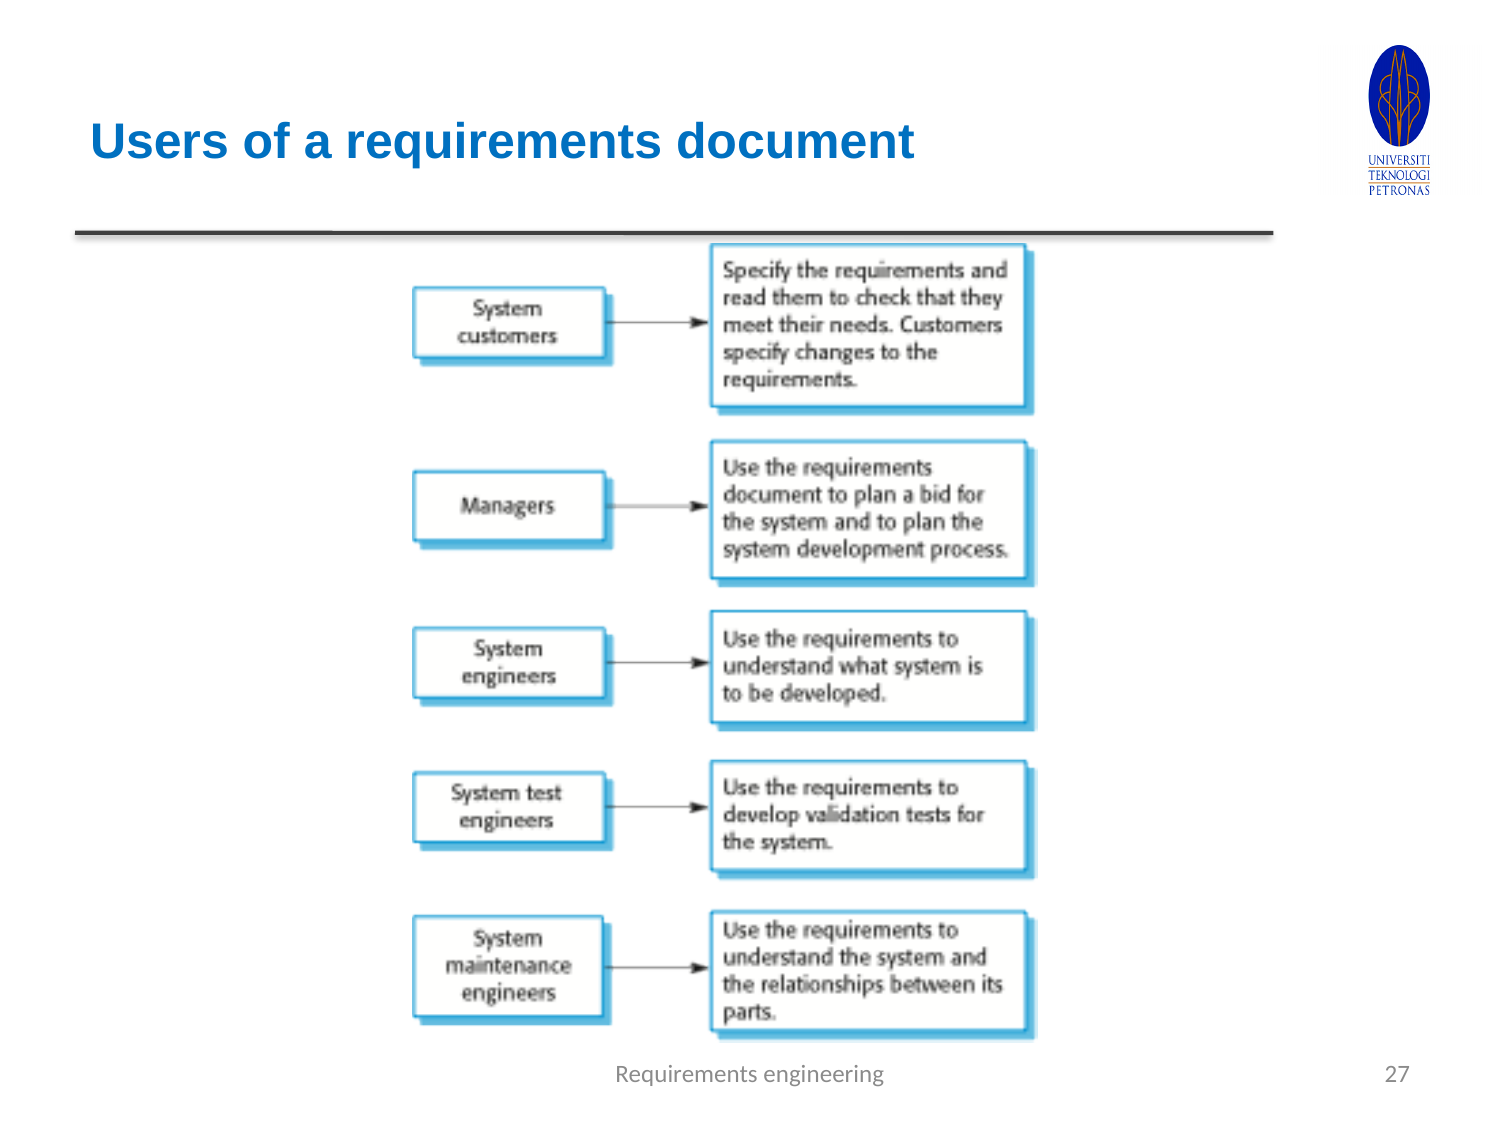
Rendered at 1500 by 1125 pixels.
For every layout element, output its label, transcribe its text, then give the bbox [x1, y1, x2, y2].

slide_number 27 [1074, 1042, 1425, 1103]
title Users of a requirements document [74, 44, 1272, 233]
footer Requirements engineering [512, 1052, 988, 1103]
picture [412, 243, 1038, 1043]
picture [1316, 45, 1482, 195]
